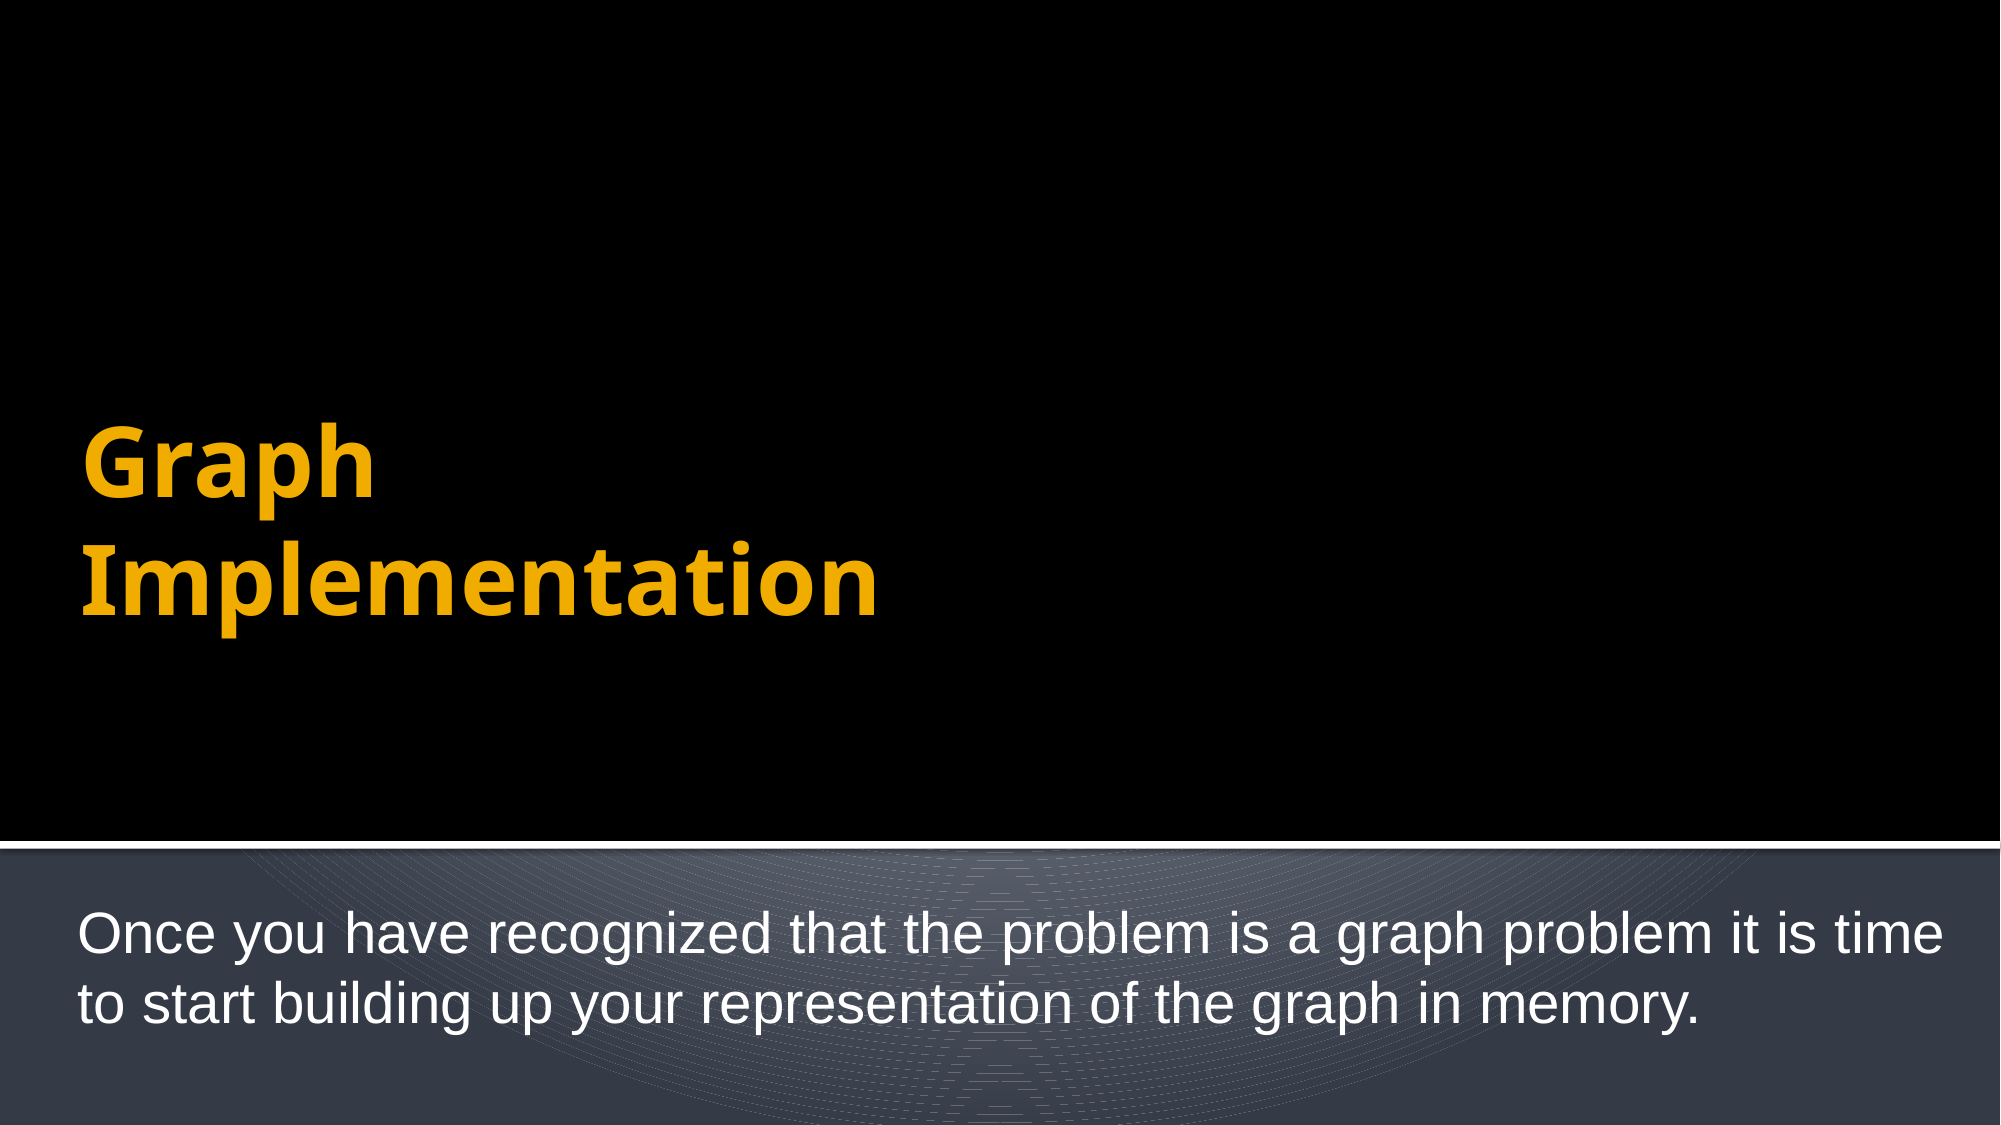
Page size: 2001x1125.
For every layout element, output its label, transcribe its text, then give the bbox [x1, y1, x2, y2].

title Graph Implementation [65, 399, 1078, 537]
text_box Once you have recognized that the problem is a graph problem it is time to start building up your representation of the graph in memory. [62, 887, 1963, 1043]
